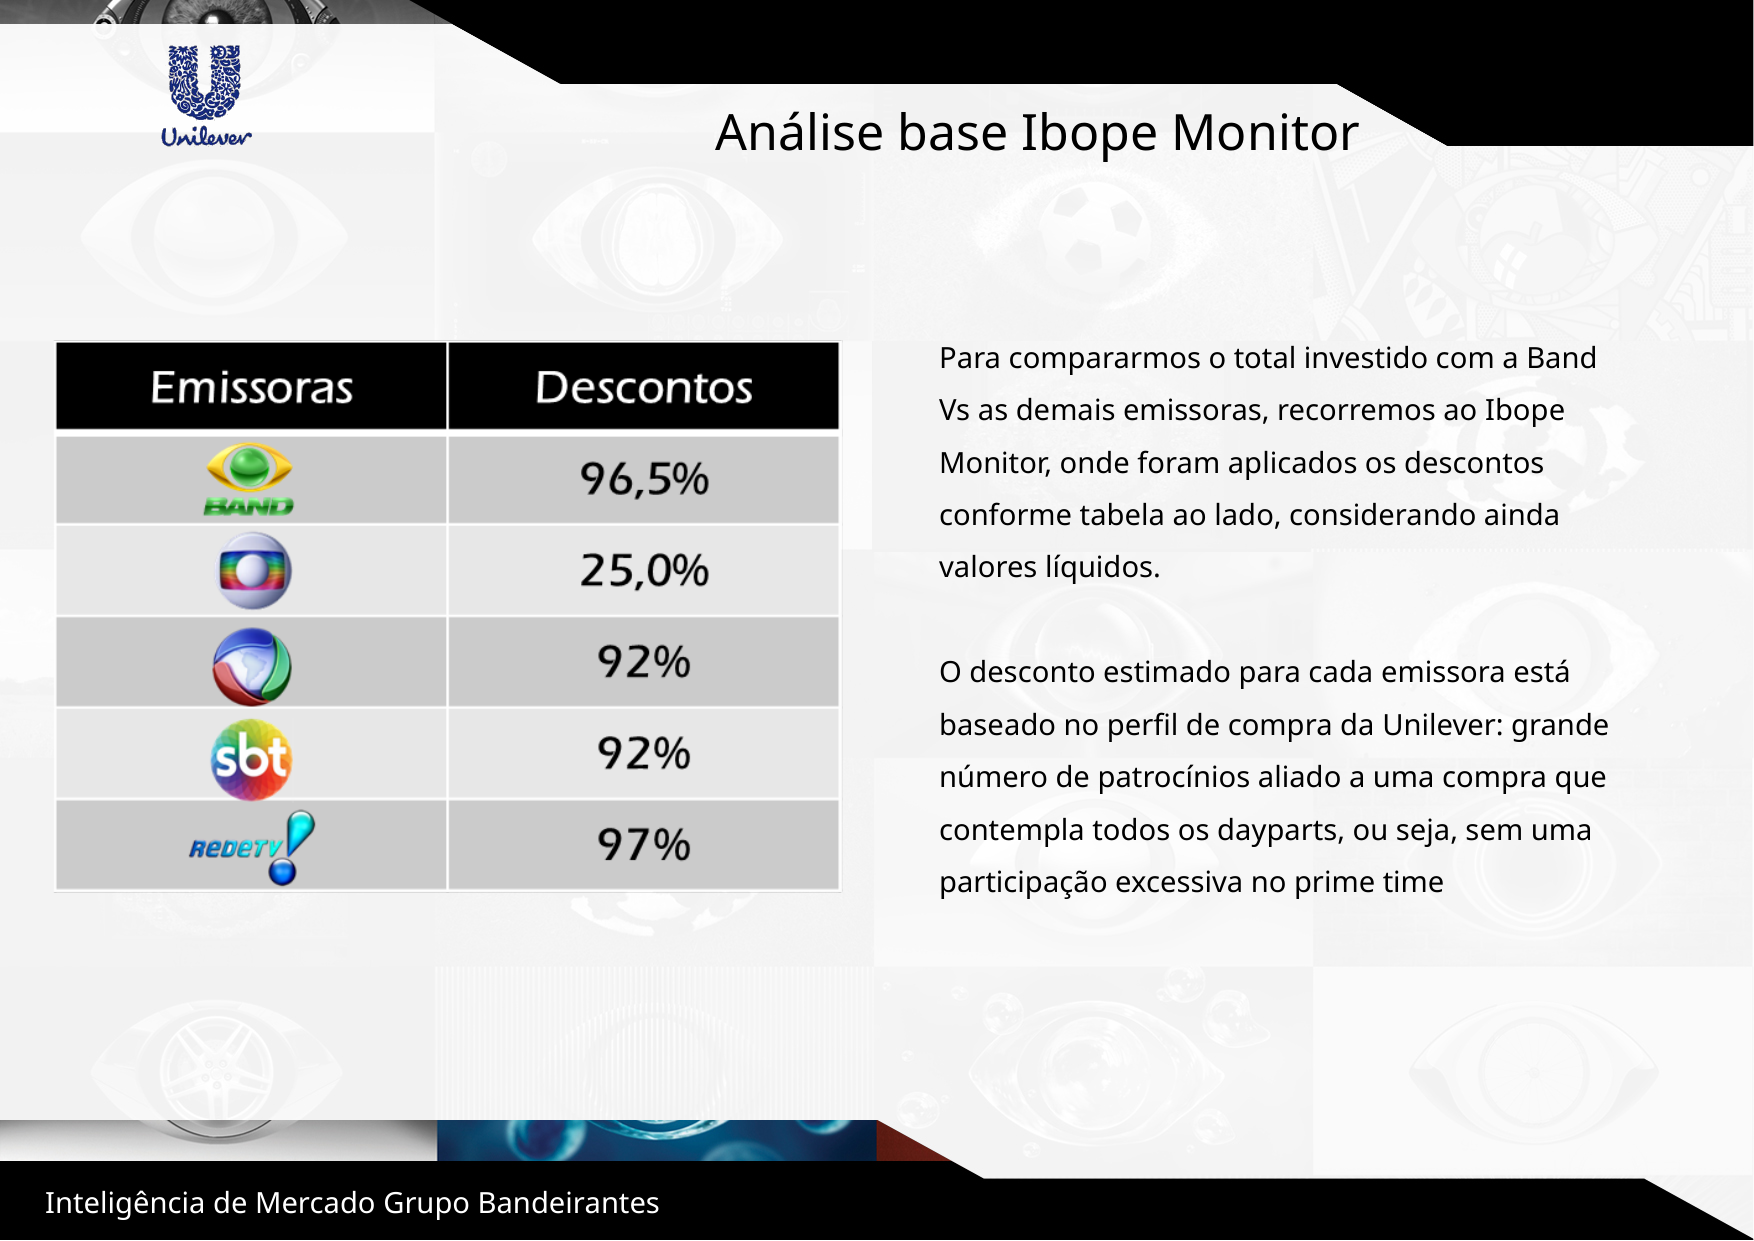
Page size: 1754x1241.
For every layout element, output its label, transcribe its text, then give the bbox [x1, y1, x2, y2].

picture [0, 0, 1754, 1240]
text_box Análise base Ibope Monitor [408, 92, 1376, 168]
text_box Para compararmos o total investido com a Band Vs as demais emissoras, recorremos ao Ibope Monitor, onde foram aplicados os descontos conforme tabela ao lado, considerando ainda valores líquidos. O desconto estimado para cada emissora está baseado no perfil de compra da Unilever: grande número de patrocínios aliado a uma compra que contempla todos os dayparts, ou seja, sem uma participação excessiva no prime time [924, 314, 1634, 906]
